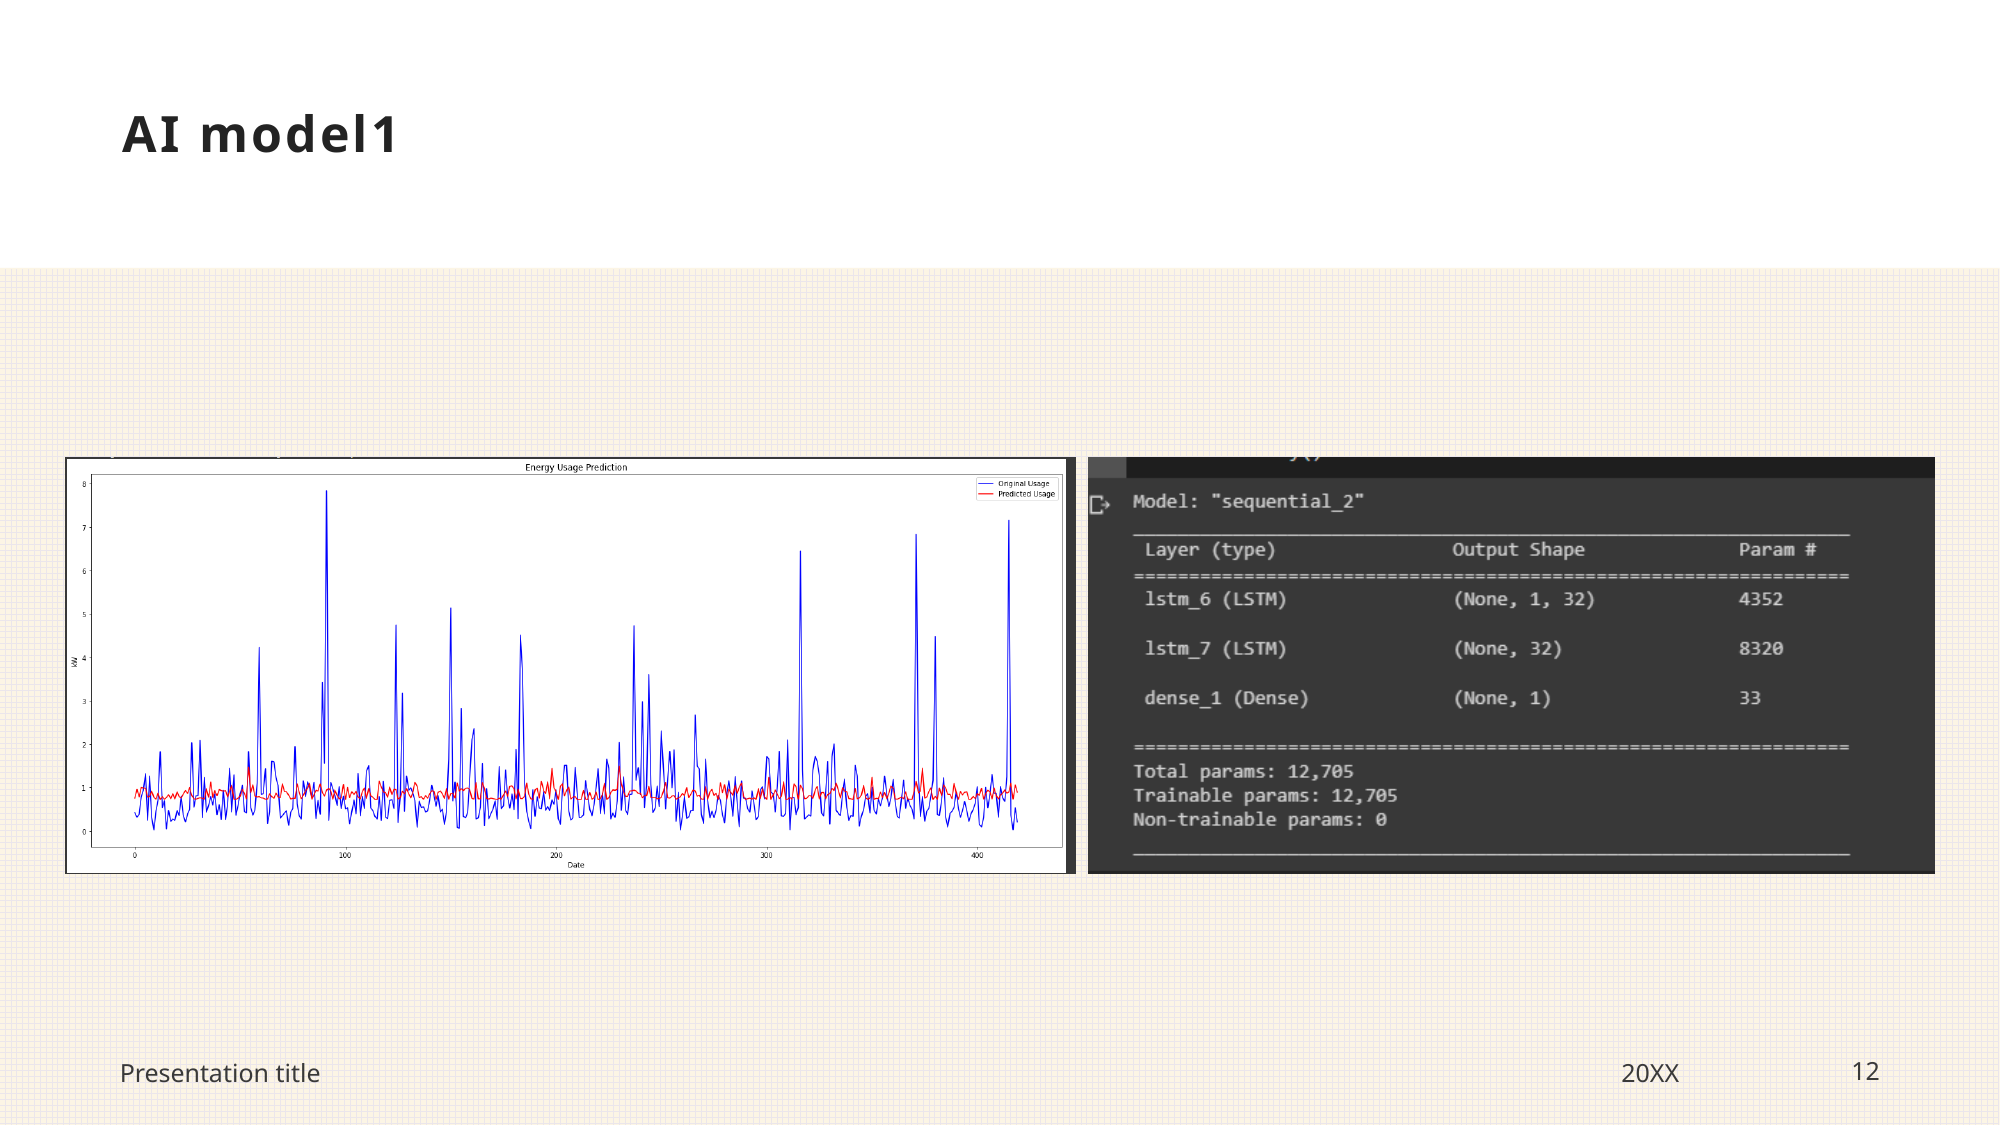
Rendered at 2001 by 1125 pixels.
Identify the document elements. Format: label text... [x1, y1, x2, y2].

slide_number 20XX [1196, 1042, 1695, 1103]
picture [1088, 457, 1935, 874]
footer Presentation title [104, 1042, 1137, 1103]
title AI model1 [104, 78, 1894, 192]
picture [64, 457, 1076, 874]
slide_number 12 [1756, 1042, 1896, 1103]
